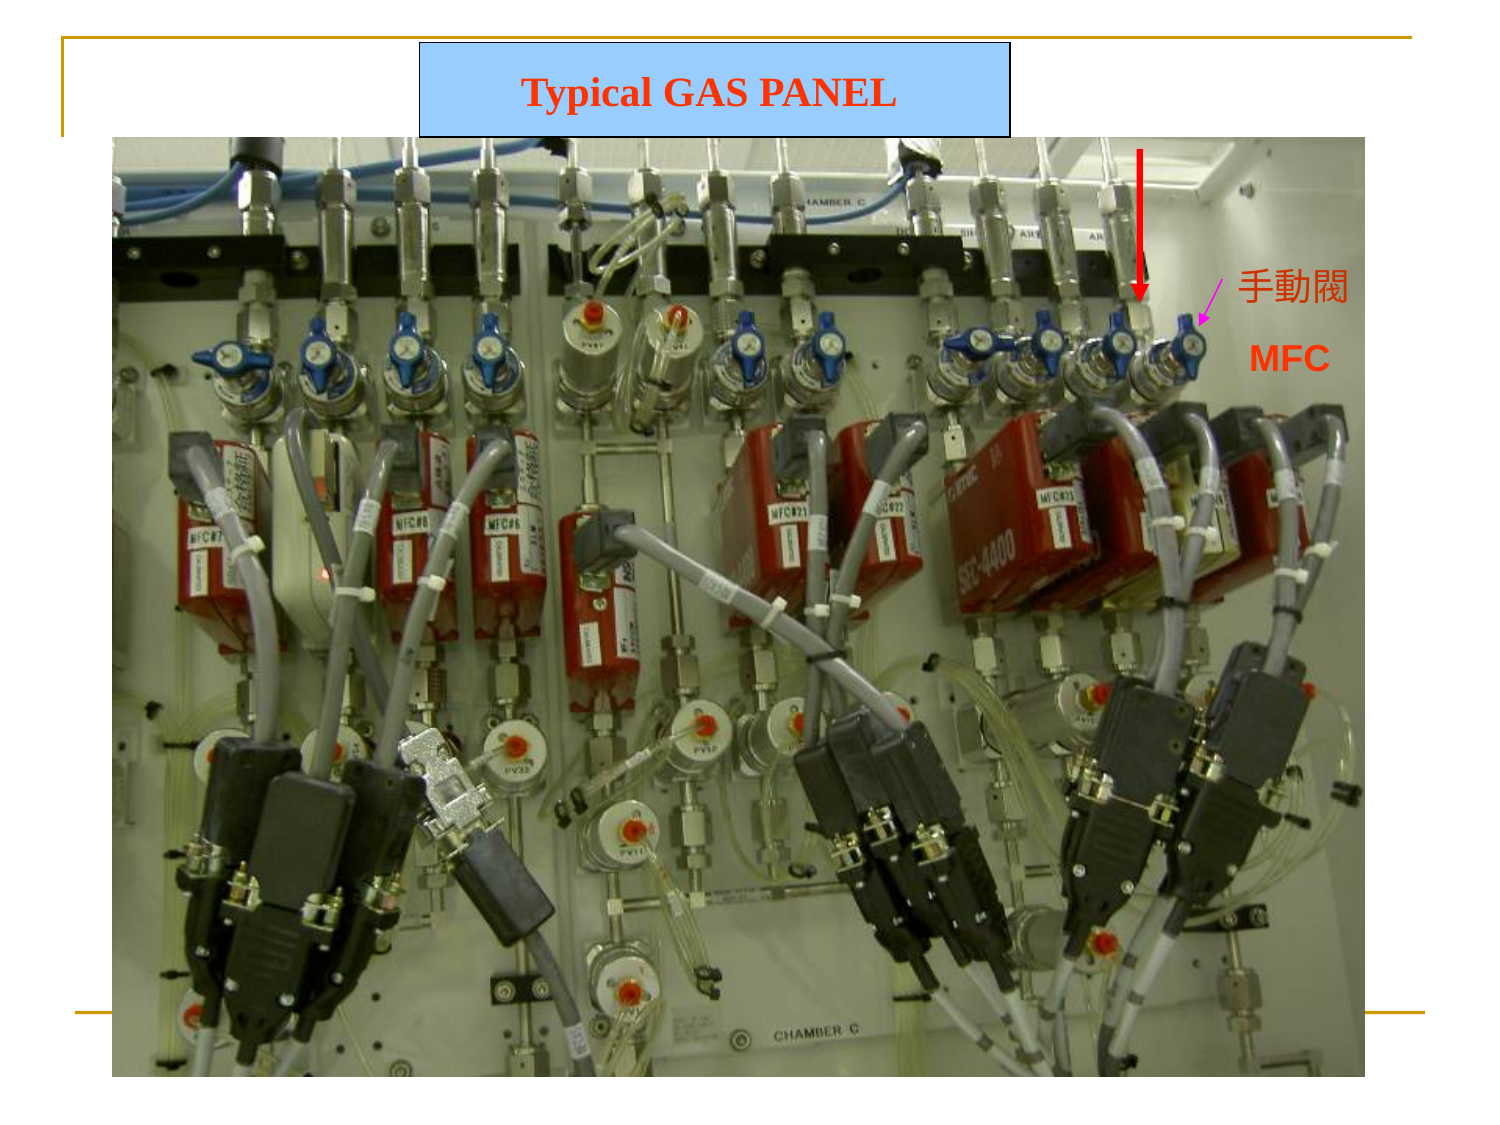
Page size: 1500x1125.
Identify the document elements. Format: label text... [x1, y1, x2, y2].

text_box Typical GAS PANEL [419, 42, 1010, 137]
picture [112, 137, 1365, 1077]
